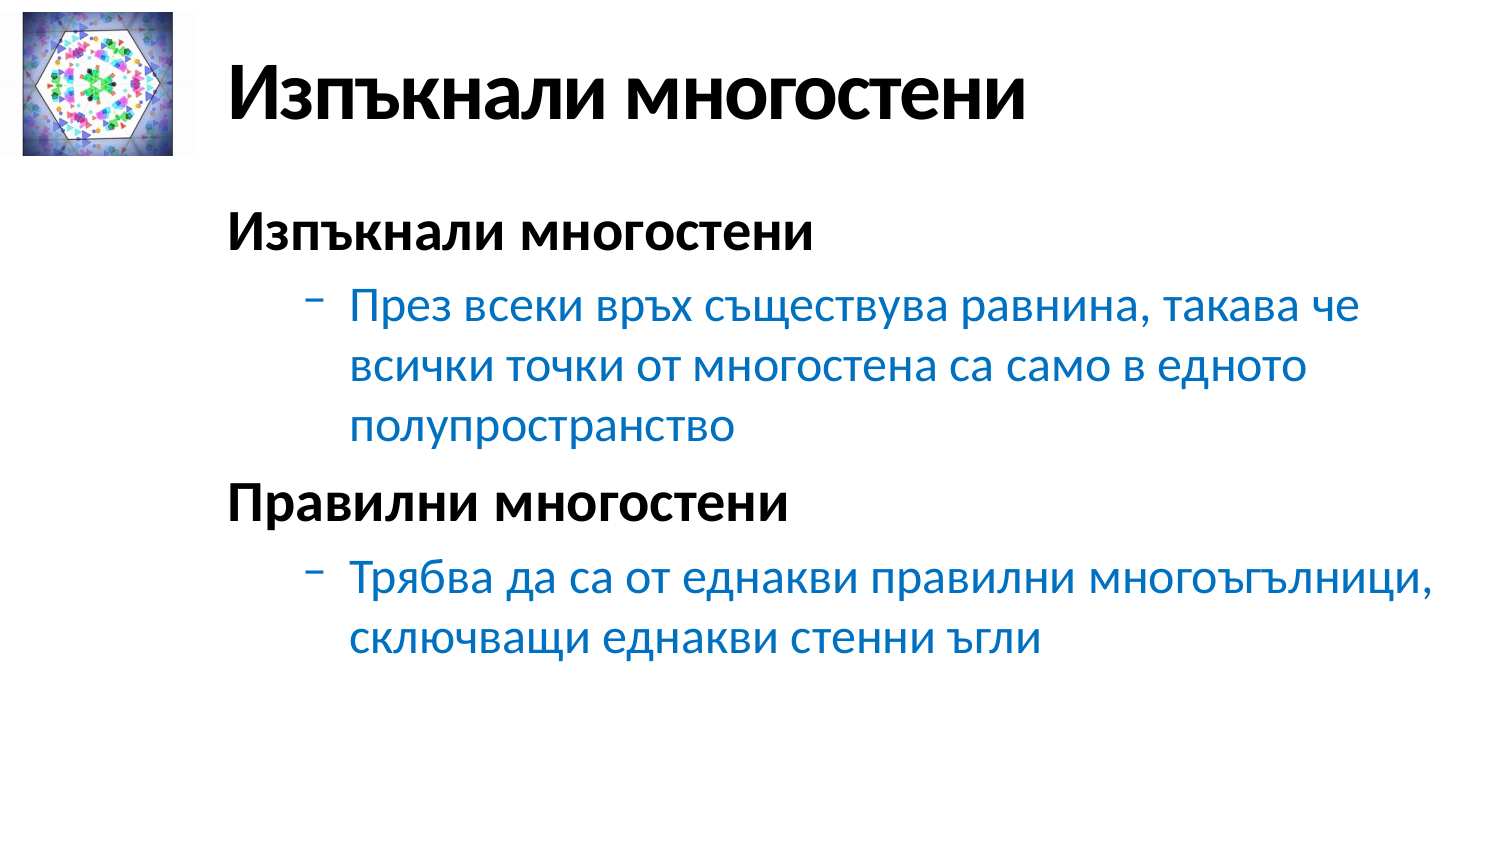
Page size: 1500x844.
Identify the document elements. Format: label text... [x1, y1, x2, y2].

list Изпъкнали многостени През всеки връх съществува равнина, такава че всички точки от многостена са само в едното полупространство Правилни многостени Трябва да са от еднакви правилни многоъгълници, сключващи еднакви стенни ъгли [212, 184, 1500, 797]
picture [1, 12, 195, 156]
title Изпъкнали многостени [212, 21, 1500, 150]
